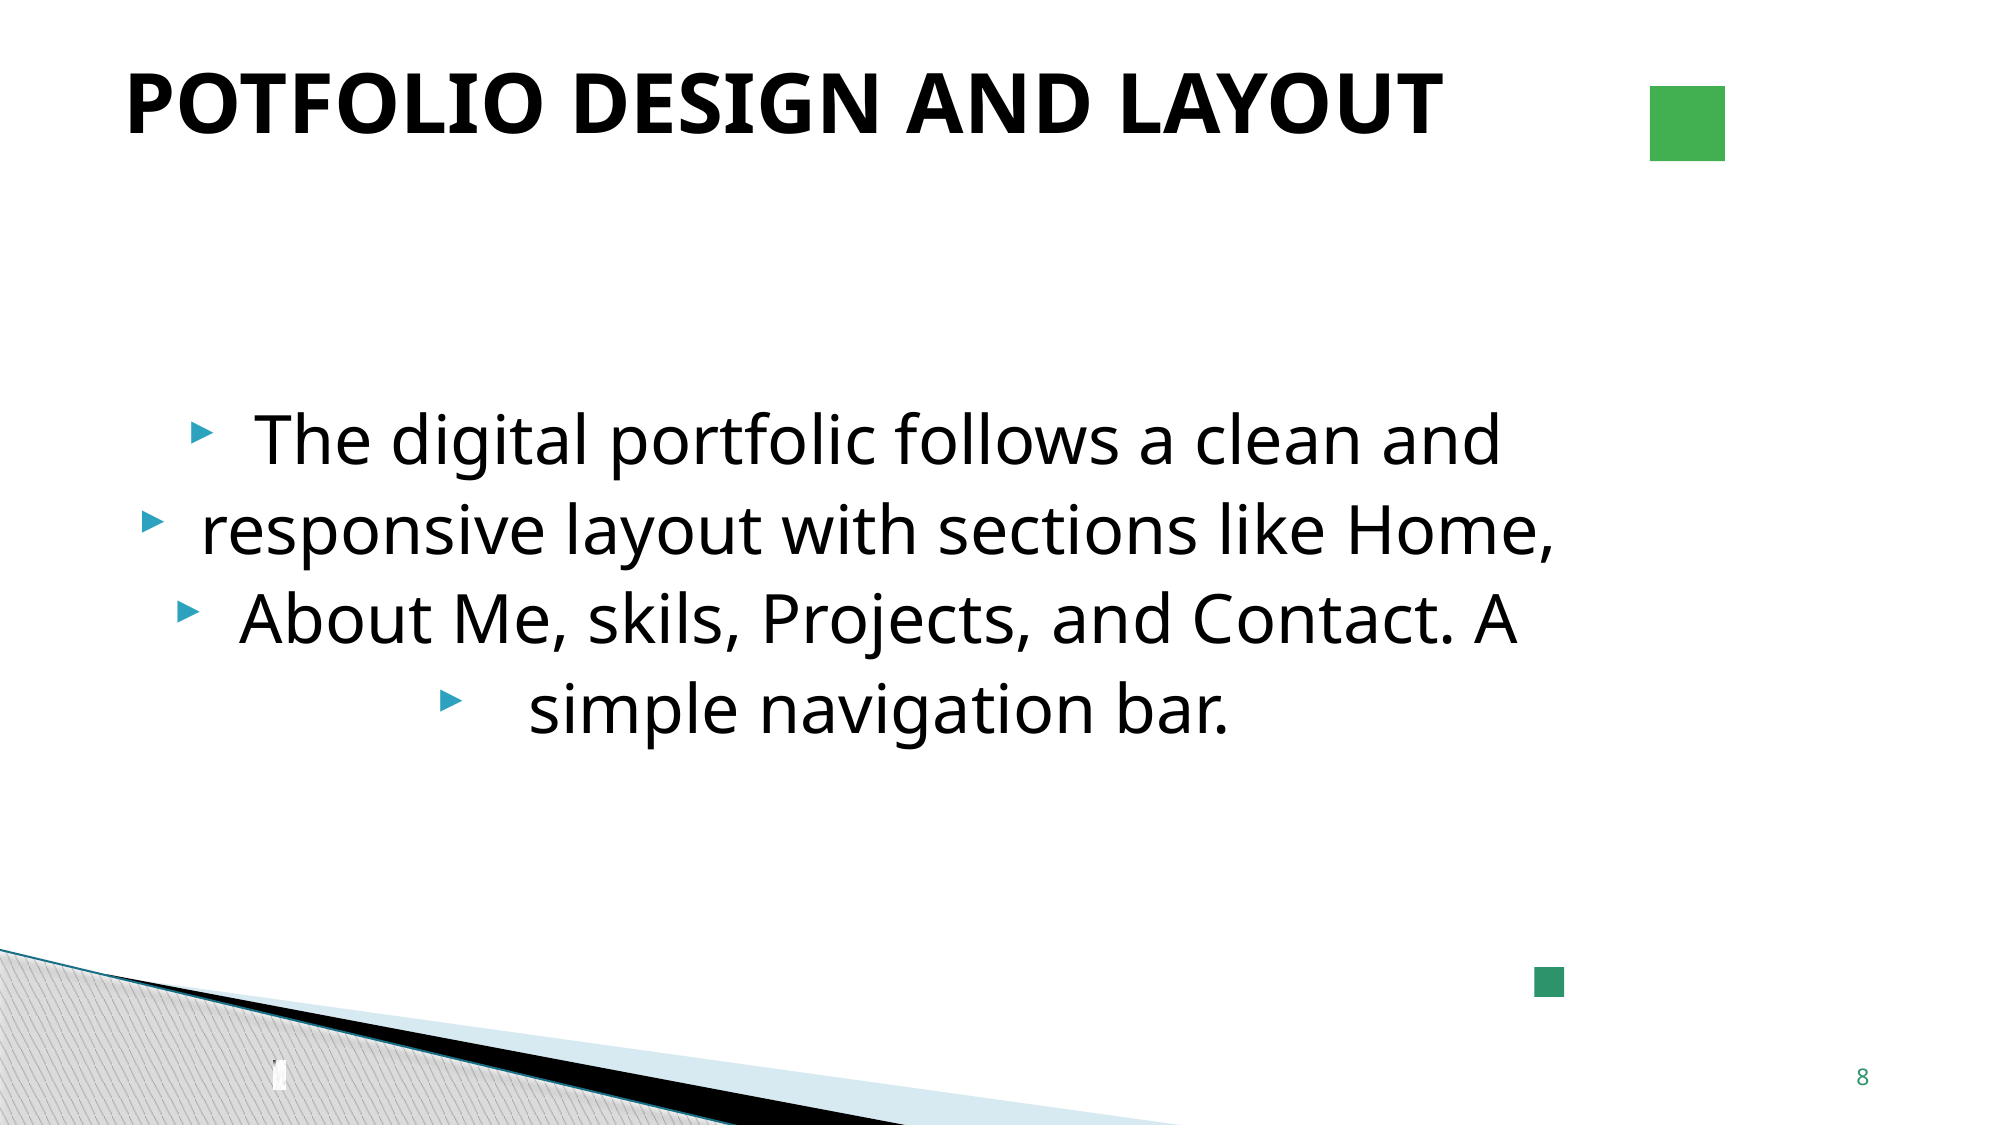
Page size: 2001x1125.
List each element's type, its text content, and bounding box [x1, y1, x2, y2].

list The digital portfolic follows a clean and responsive layout with sections like Home, About Me, skils, Projects, and Contact. A simple navigation bar. [0, 299, 1750, 755]
text_box 8 [1849, 1061, 1888, 1095]
text_box [1649, 86, 1725, 162]
text_box POTFOLIO DESIGN AND LAYOUT [121, 47, 1564, 150]
picture [273, 1060, 287, 1091]
text_box [1534, 967, 1565, 997]
